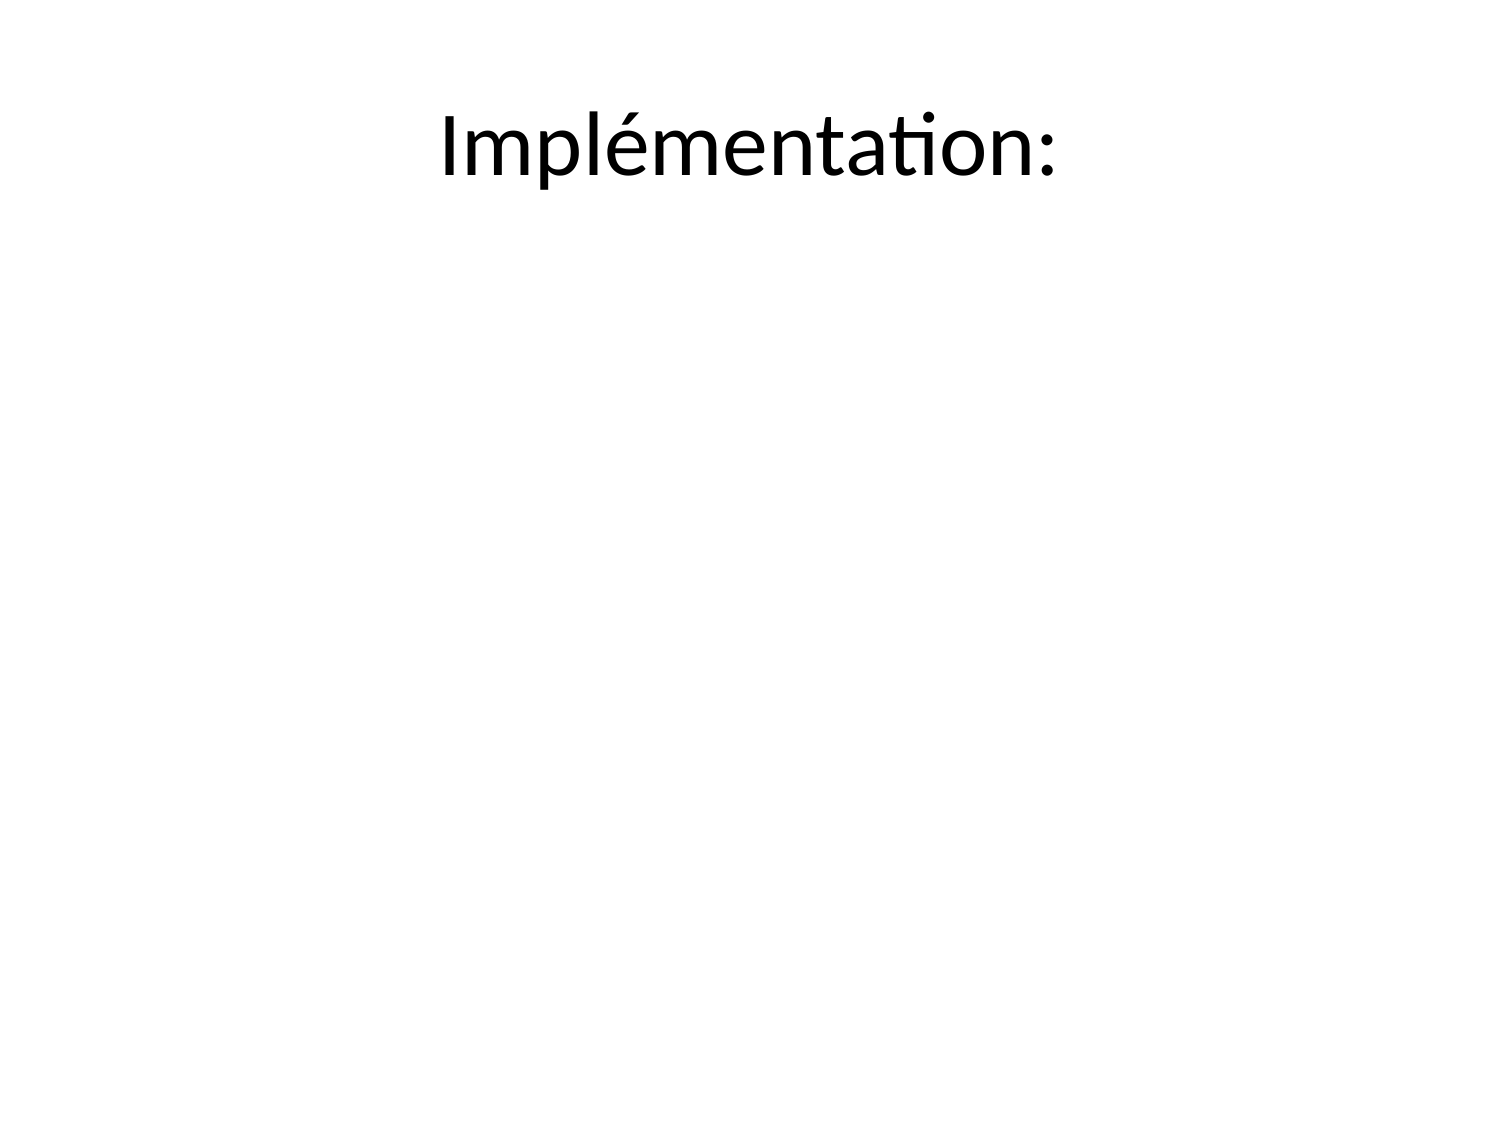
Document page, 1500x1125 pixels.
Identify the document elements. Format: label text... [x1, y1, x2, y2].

title Implémentation: [75, 45, 1425, 233]
